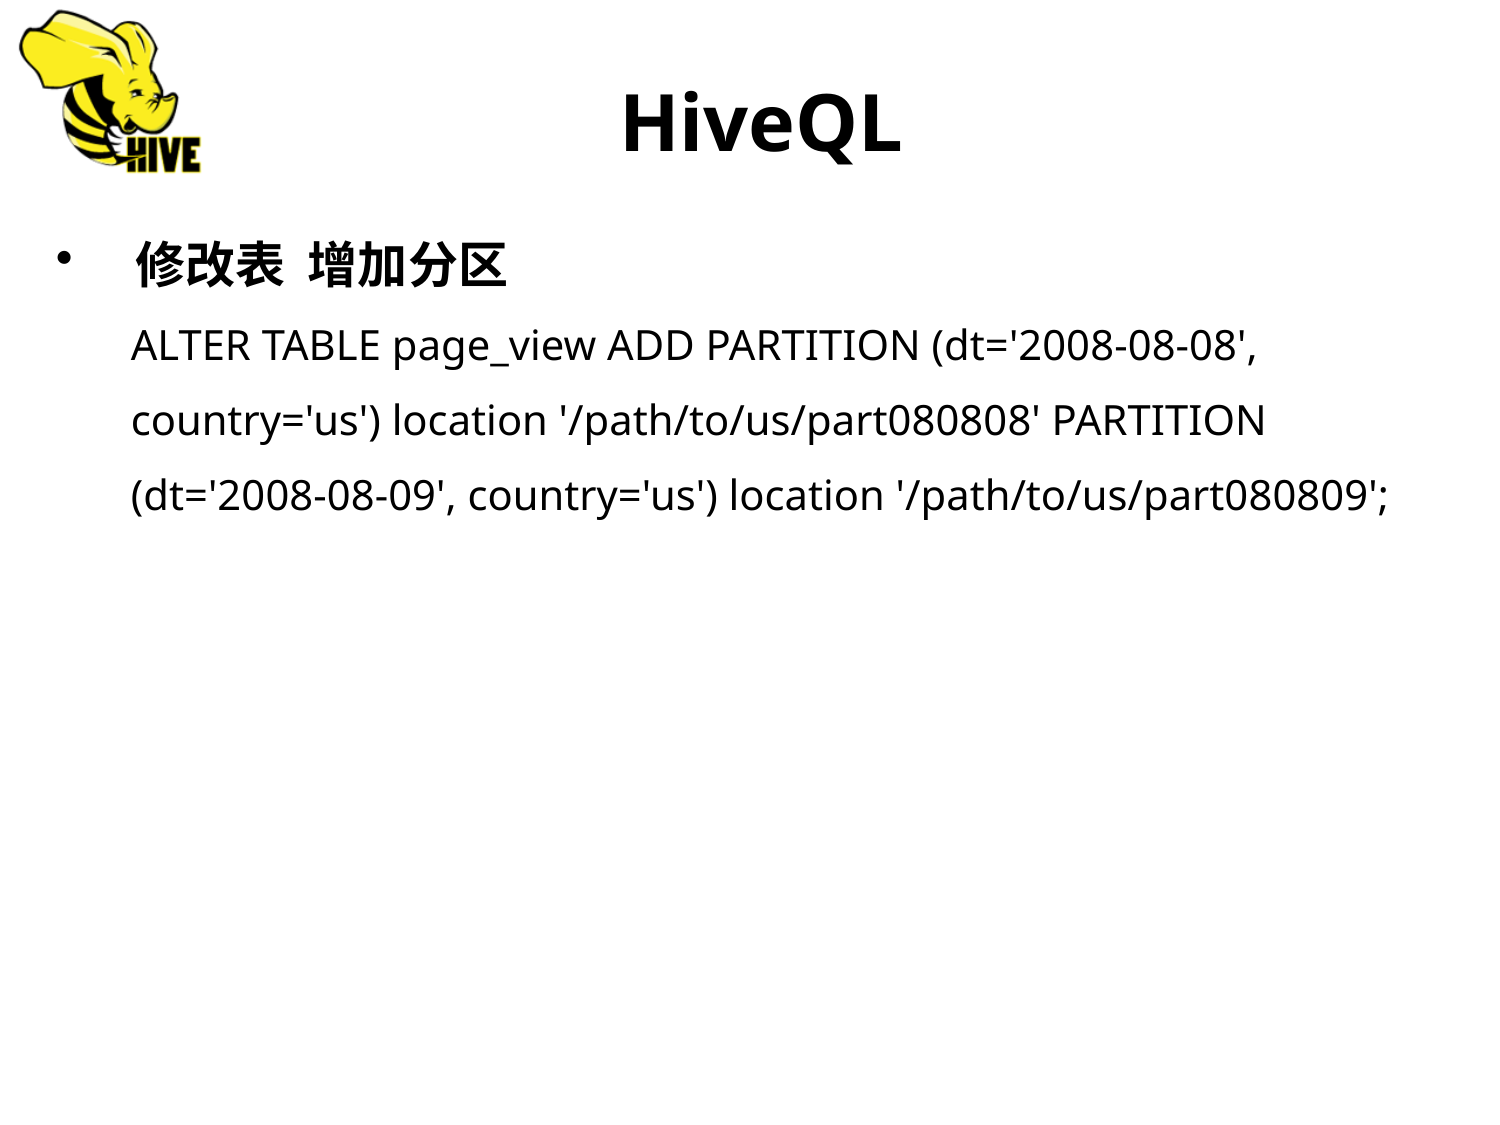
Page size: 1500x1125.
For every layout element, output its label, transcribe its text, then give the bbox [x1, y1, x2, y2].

text_box 修改表 增加分区 ALTER TABLE page_view ADD PARTITION (dt='2008-08-08', country='us') location '/path/to/us/part080808' PARTITION (dt='2008-08-09', country='us') location '/path/to/us/part080809'; [41, 196, 1447, 527]
text_box HiveQL [490, 78, 1033, 162]
picture [5, 7, 231, 185]
